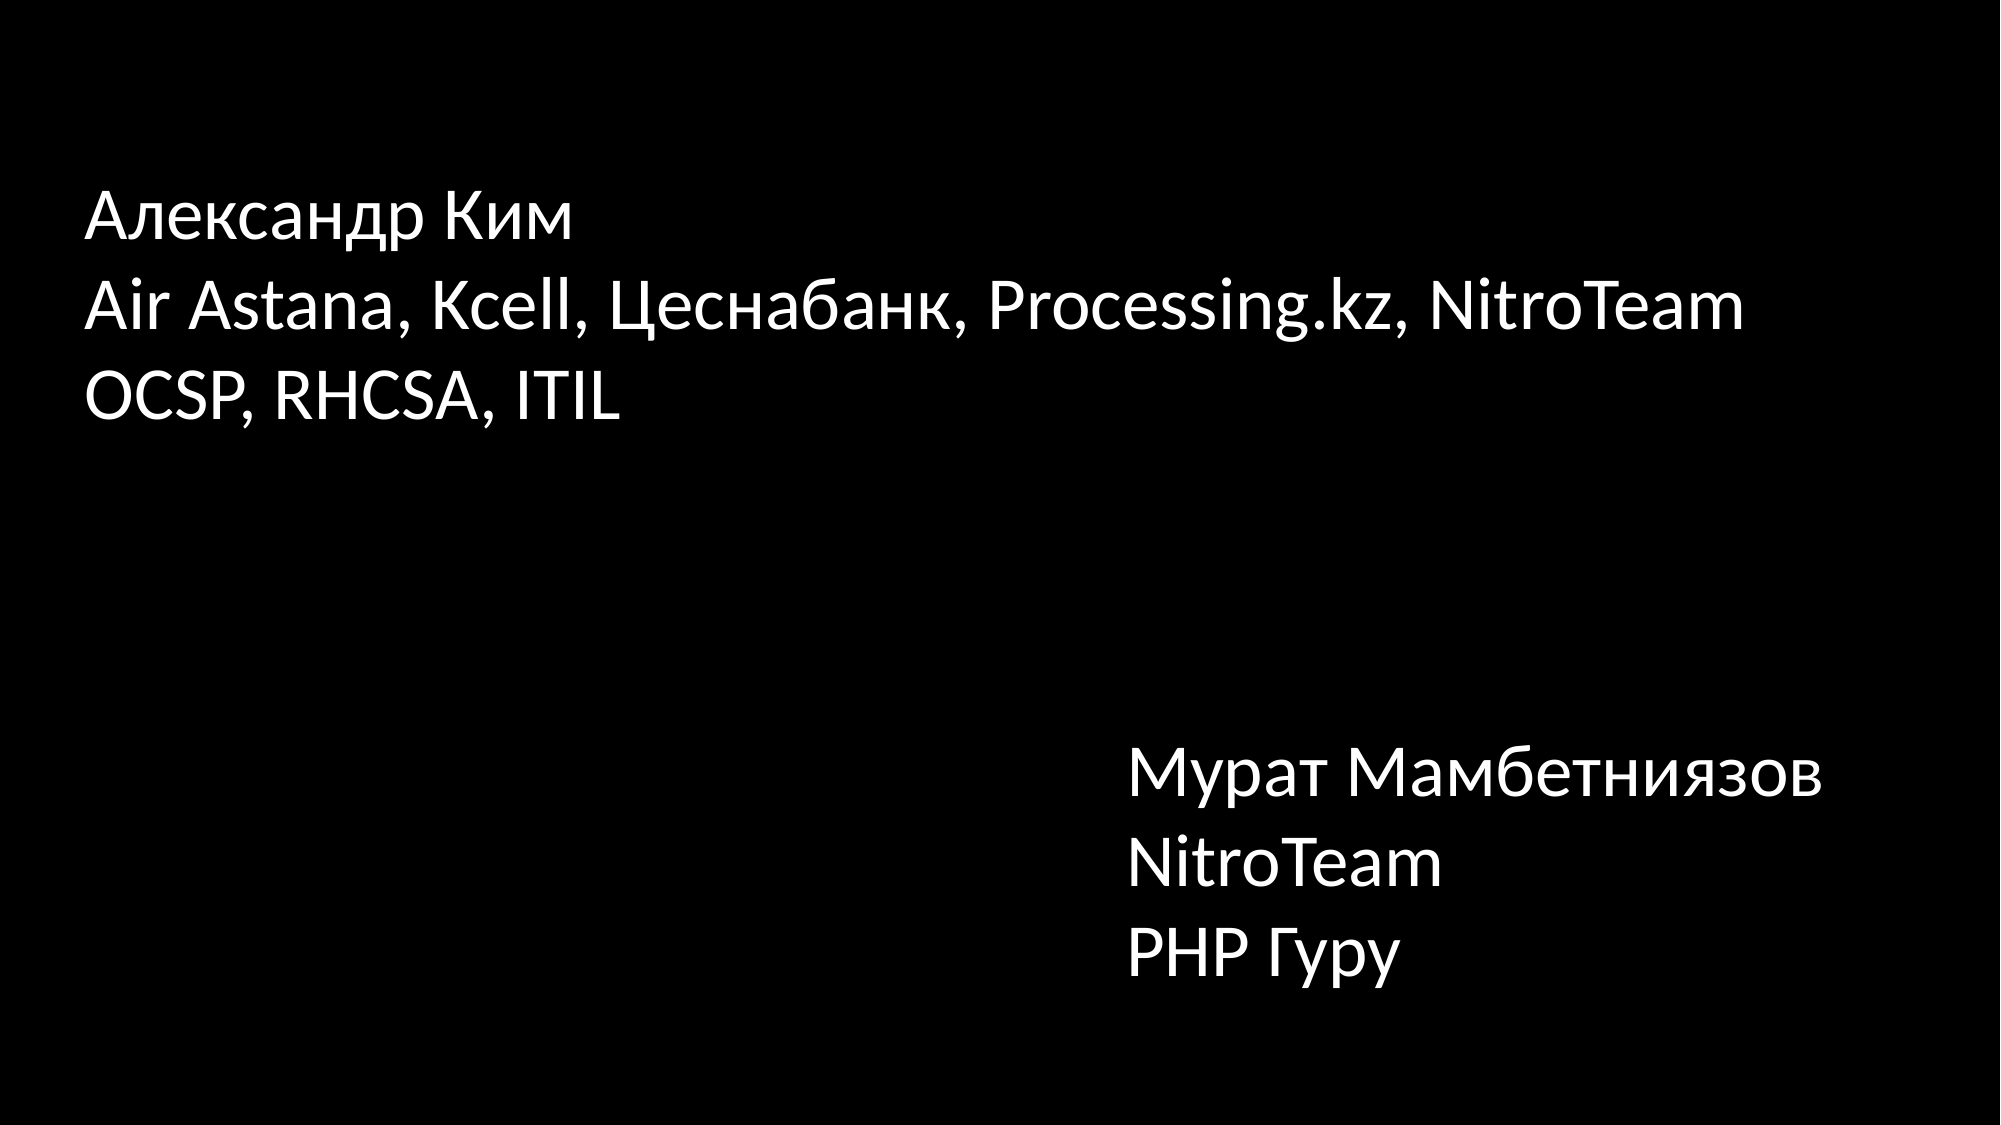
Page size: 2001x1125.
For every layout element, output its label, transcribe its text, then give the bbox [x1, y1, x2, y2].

text_box Мурат Мамбетниязов NitroTeam PHP Гуру [1111, 714, 1841, 999]
text_box Александр Ким Air Astana, Kcell, Цеснабанк, Processing.kz, NitroTeam OCSP, RHCSA, ITIL [69, 157, 1763, 443]
